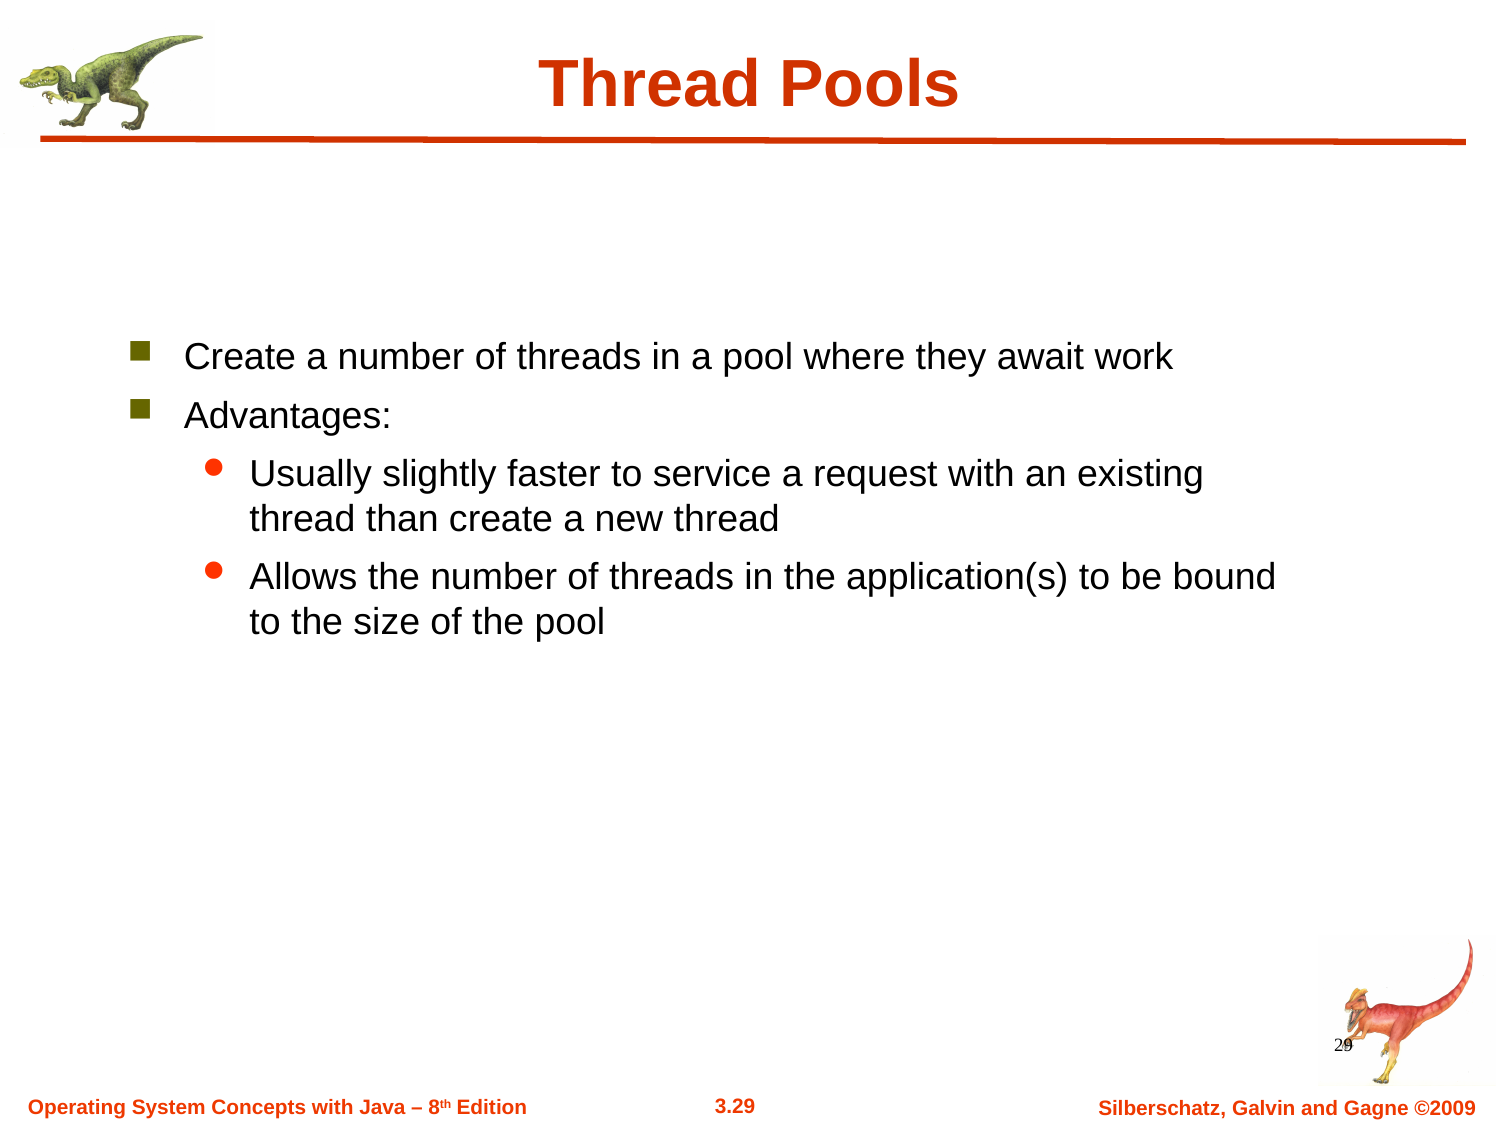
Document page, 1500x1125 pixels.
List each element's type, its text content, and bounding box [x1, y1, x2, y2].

picture [1318, 935, 1496, 1025]
title Thread Pools [75, 33, 1425, 128]
picture [0, 20, 215, 148]
slide_number 29 [1187, 1025, 1500, 1100]
list Create a number of threads in a pool where they await work Advantages: Usually slightly faster to service a request with an existing thread than create a new thread Allows the number of threads in the application(s) to be bound to the size of the pool [112, 324, 1295, 993]
